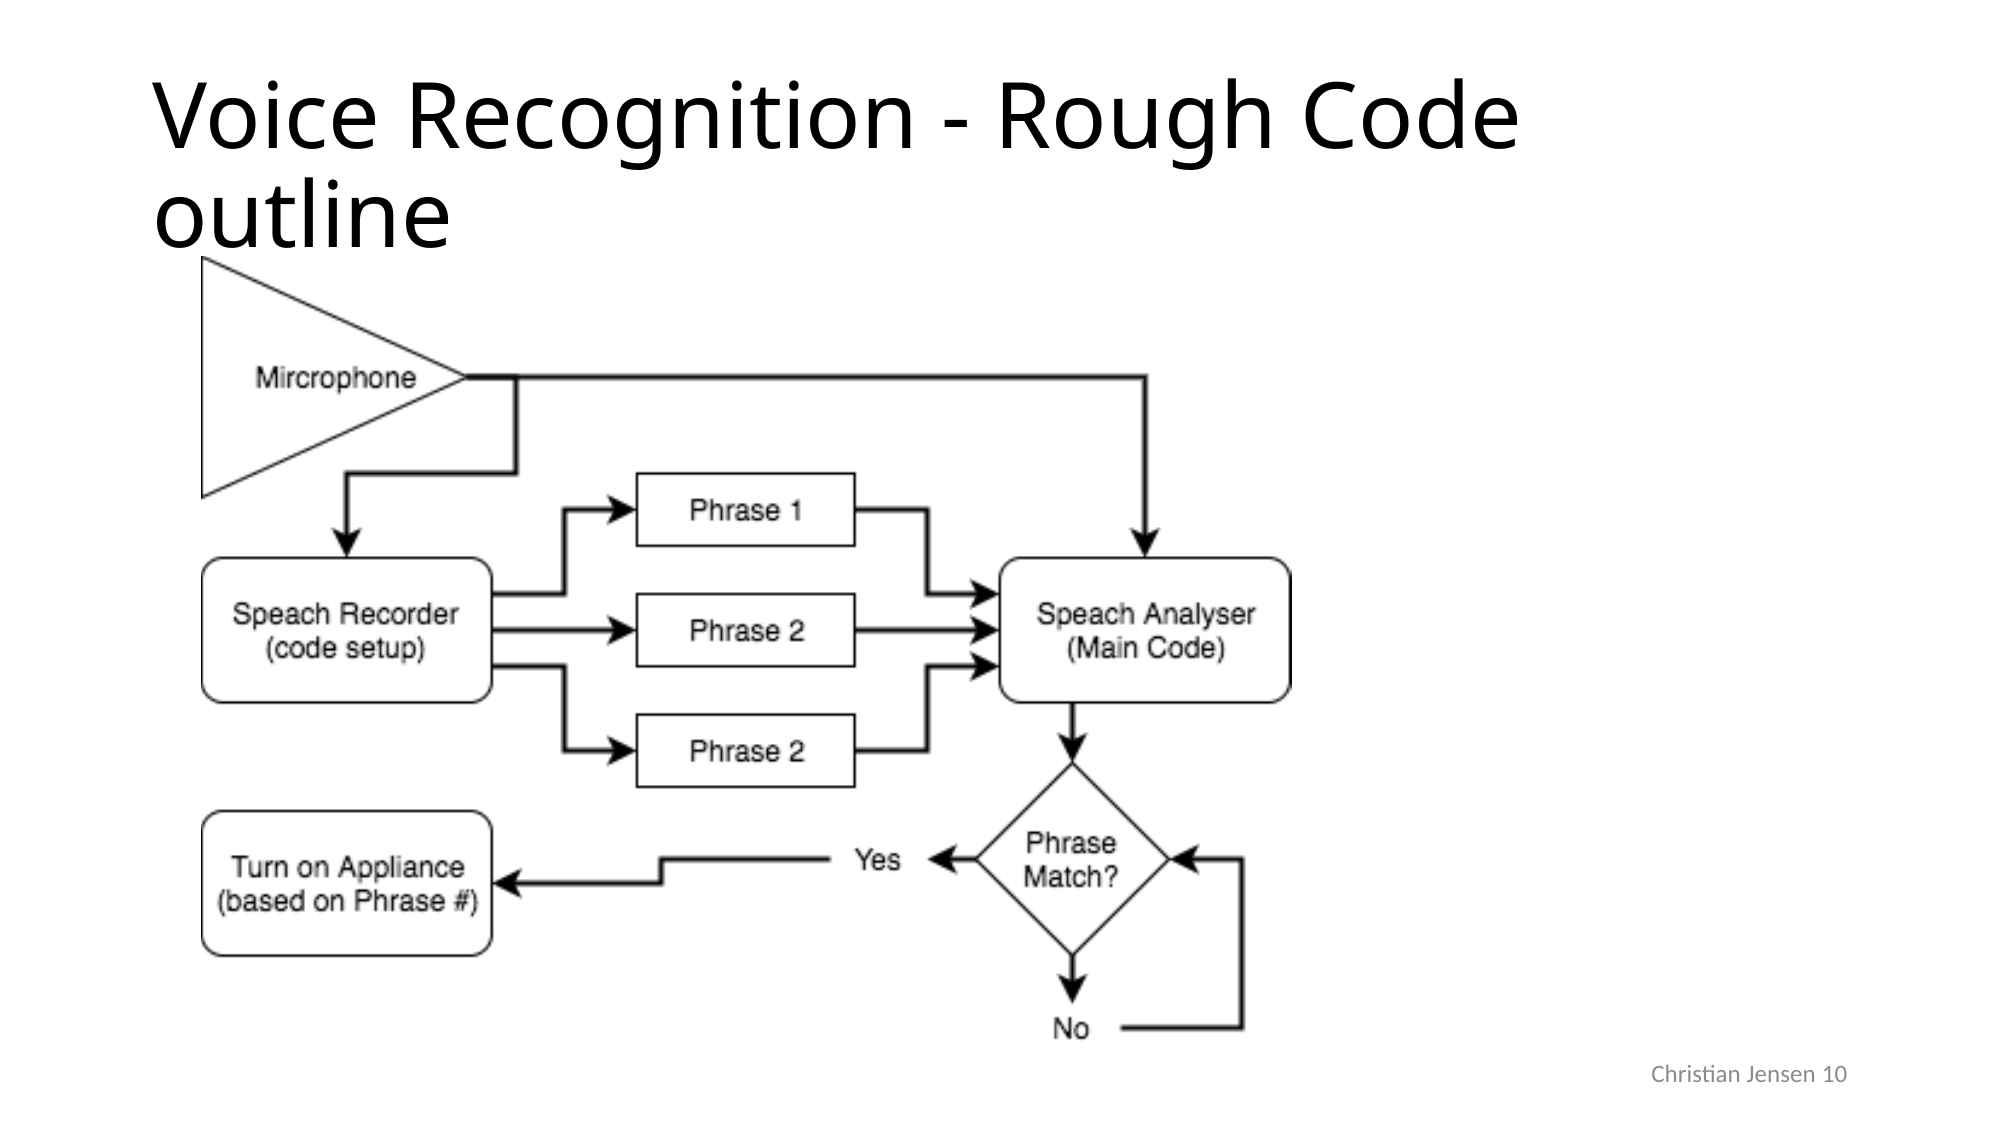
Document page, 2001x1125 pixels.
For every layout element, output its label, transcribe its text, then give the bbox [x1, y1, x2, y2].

title Voice Recognition - Rough Code outline [137, 59, 1863, 278]
slide_number Christian Jensen 10 [1412, 1042, 1863, 1103]
picture [201, 256, 1292, 1054]
